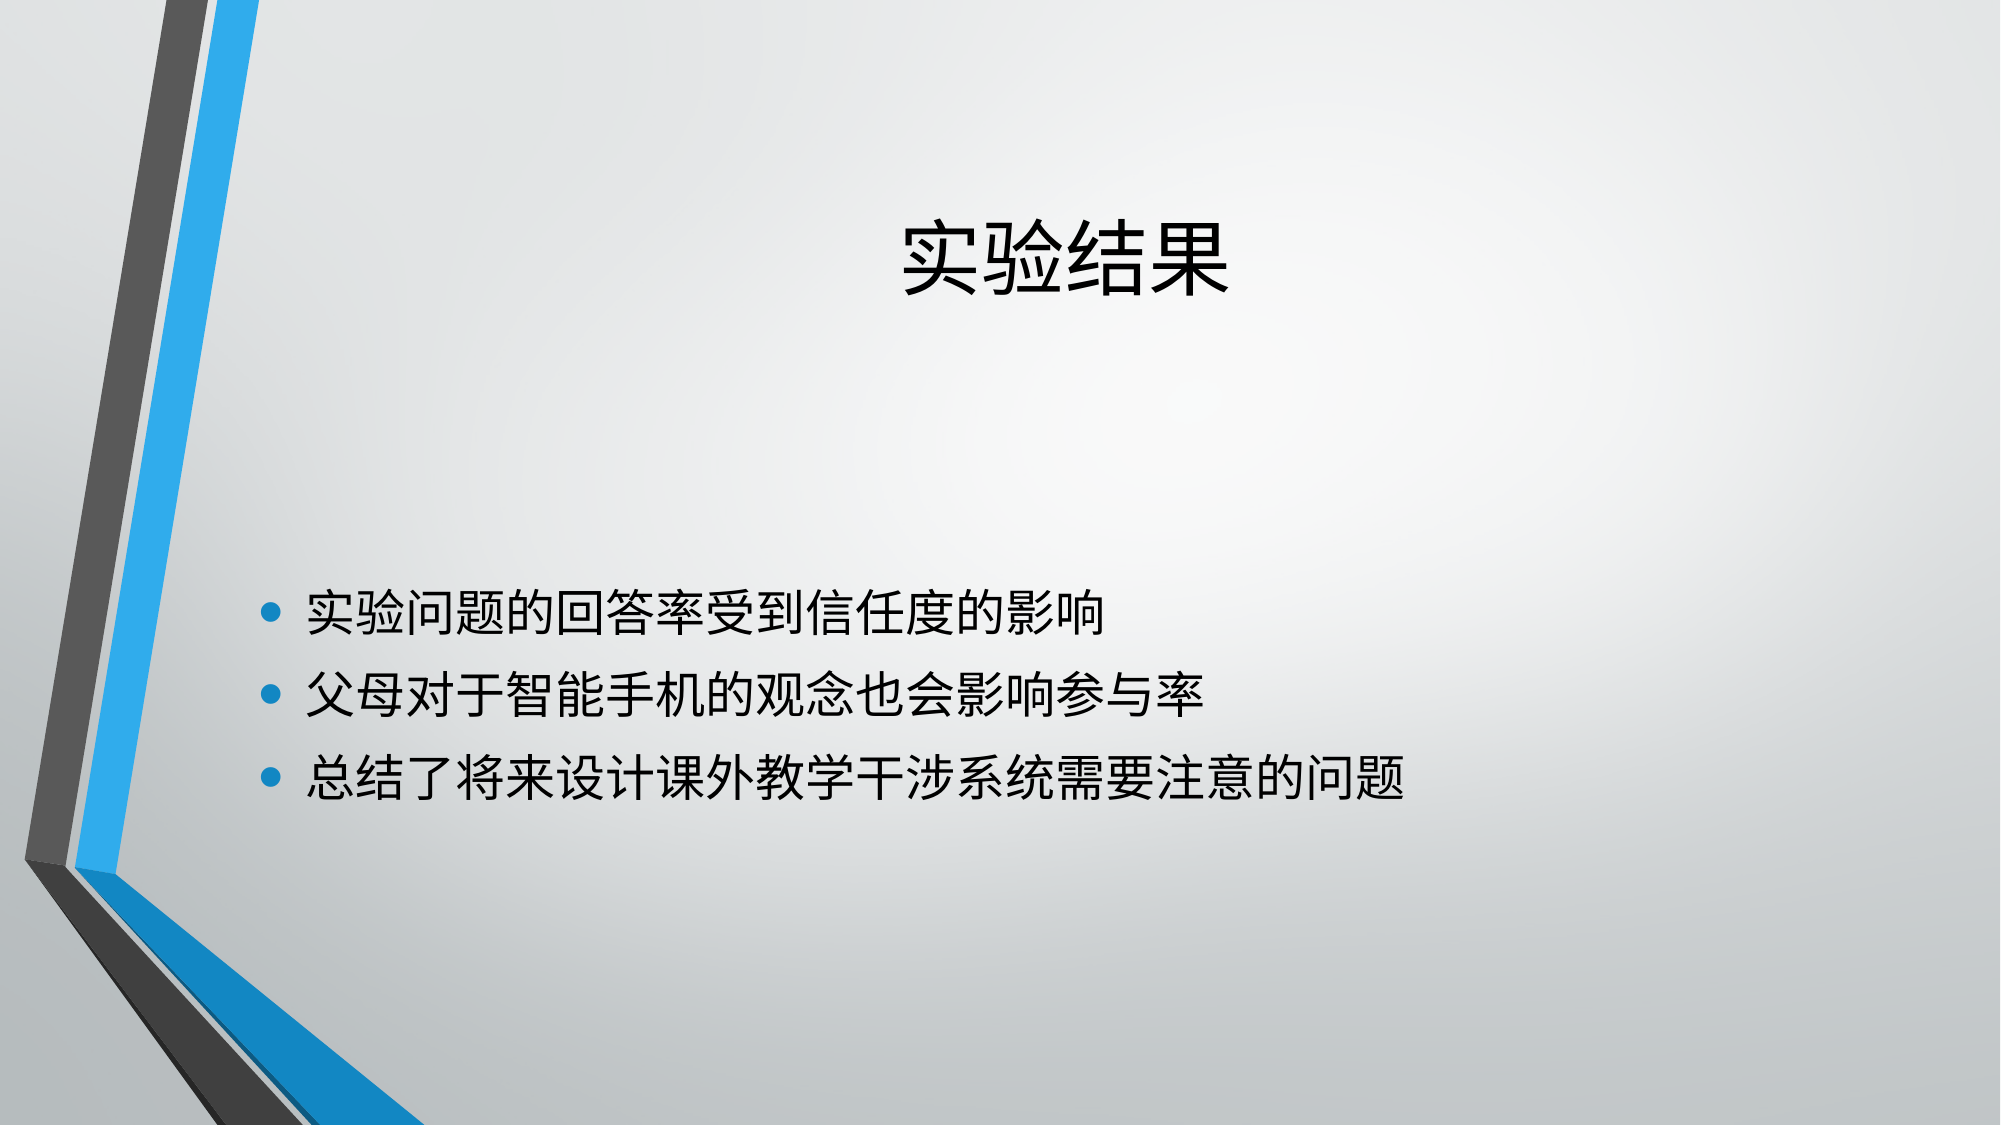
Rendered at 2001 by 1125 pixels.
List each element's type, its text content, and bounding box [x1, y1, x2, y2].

title 实验结果 [243, 112, 1887, 400]
list 实验问题的回答率受到信任度的影响 父母对于智能手机的观念也会影响参与率 总结了将来设计课外教学干涉系统需要注意的问题 [243, 437, 1887, 950]
